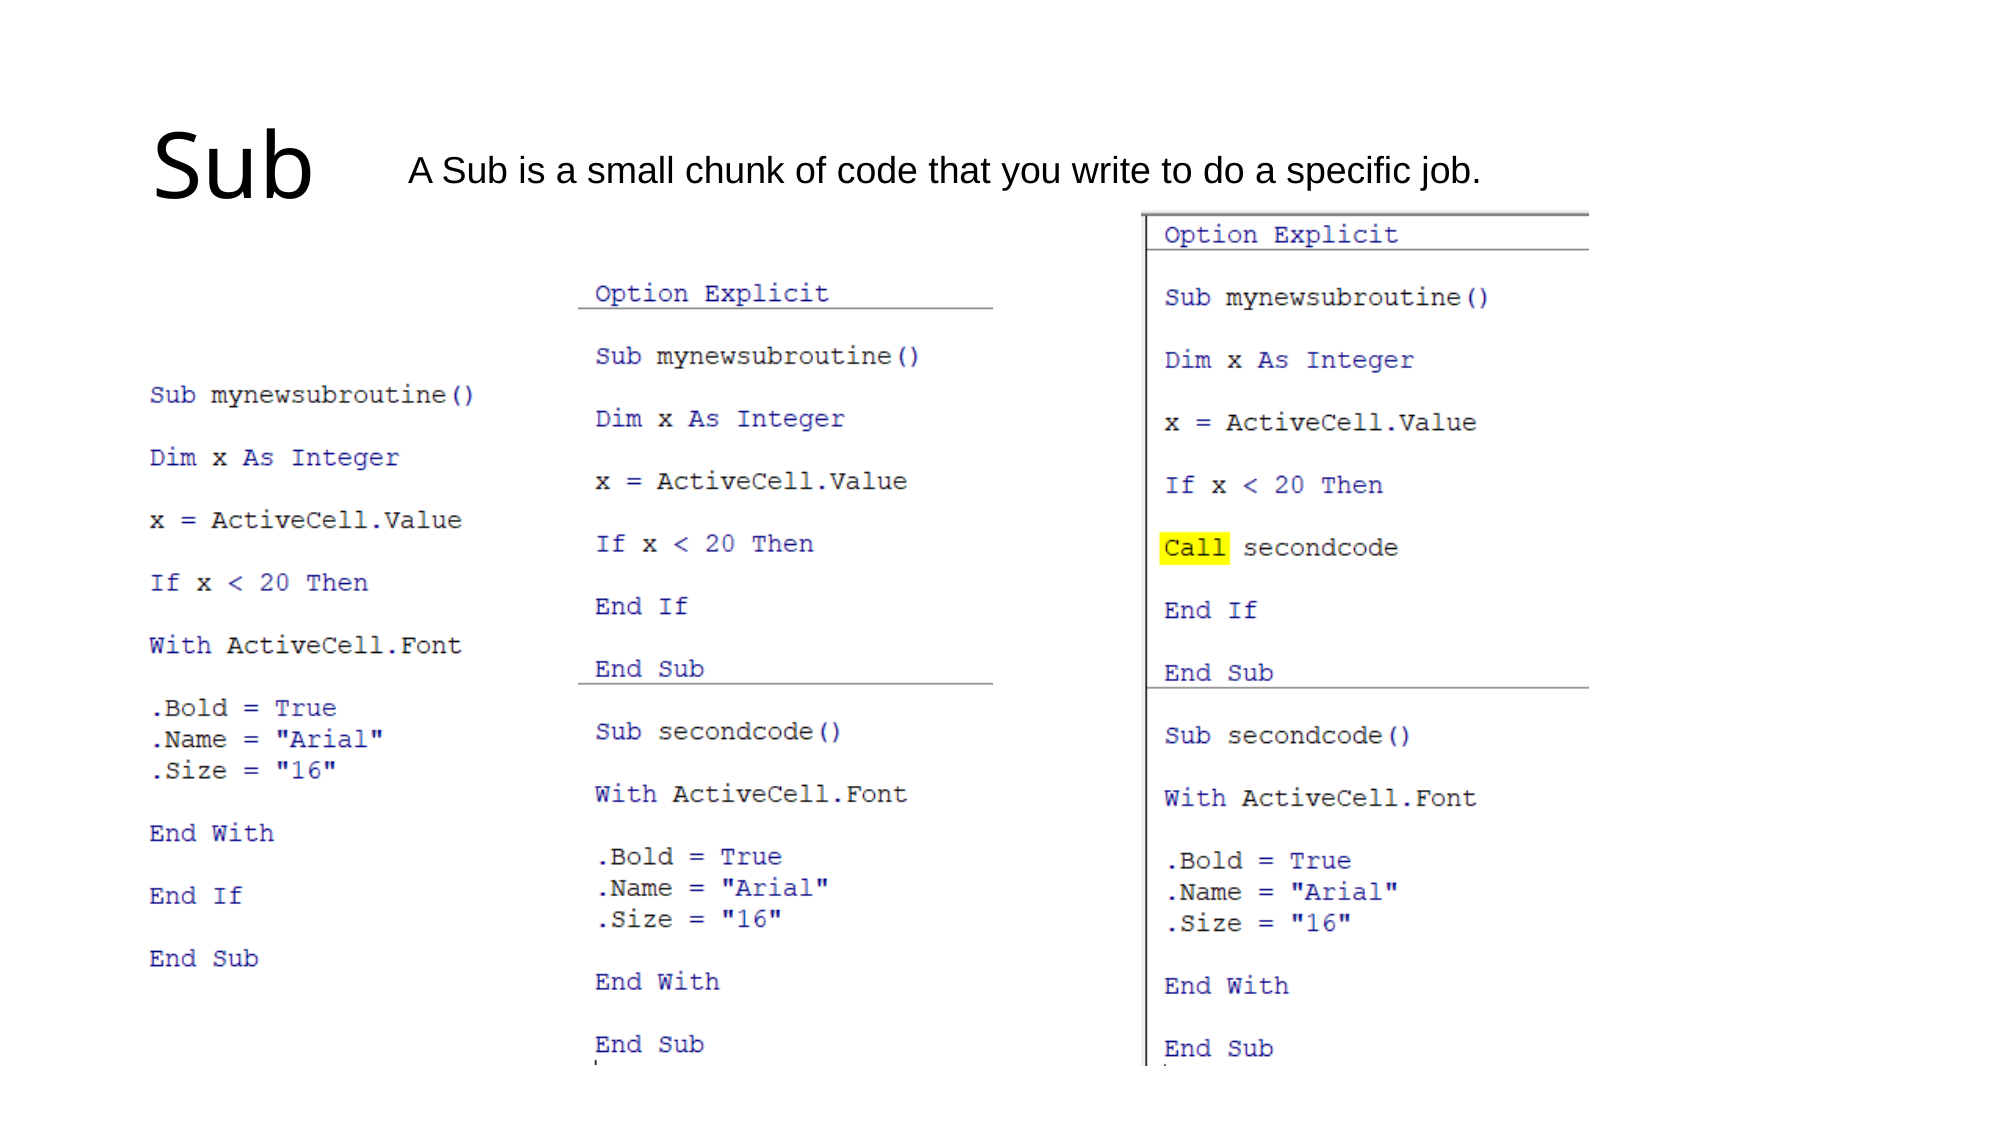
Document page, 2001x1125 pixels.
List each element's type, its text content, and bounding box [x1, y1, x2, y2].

text_box A Sub is a small chunk of code that you write to do a specific job. [393, 138, 1968, 198]
title Sub [137, 59, 1863, 278]
picture [1141, 210, 1589, 1066]
picture [137, 275, 993, 1066]
